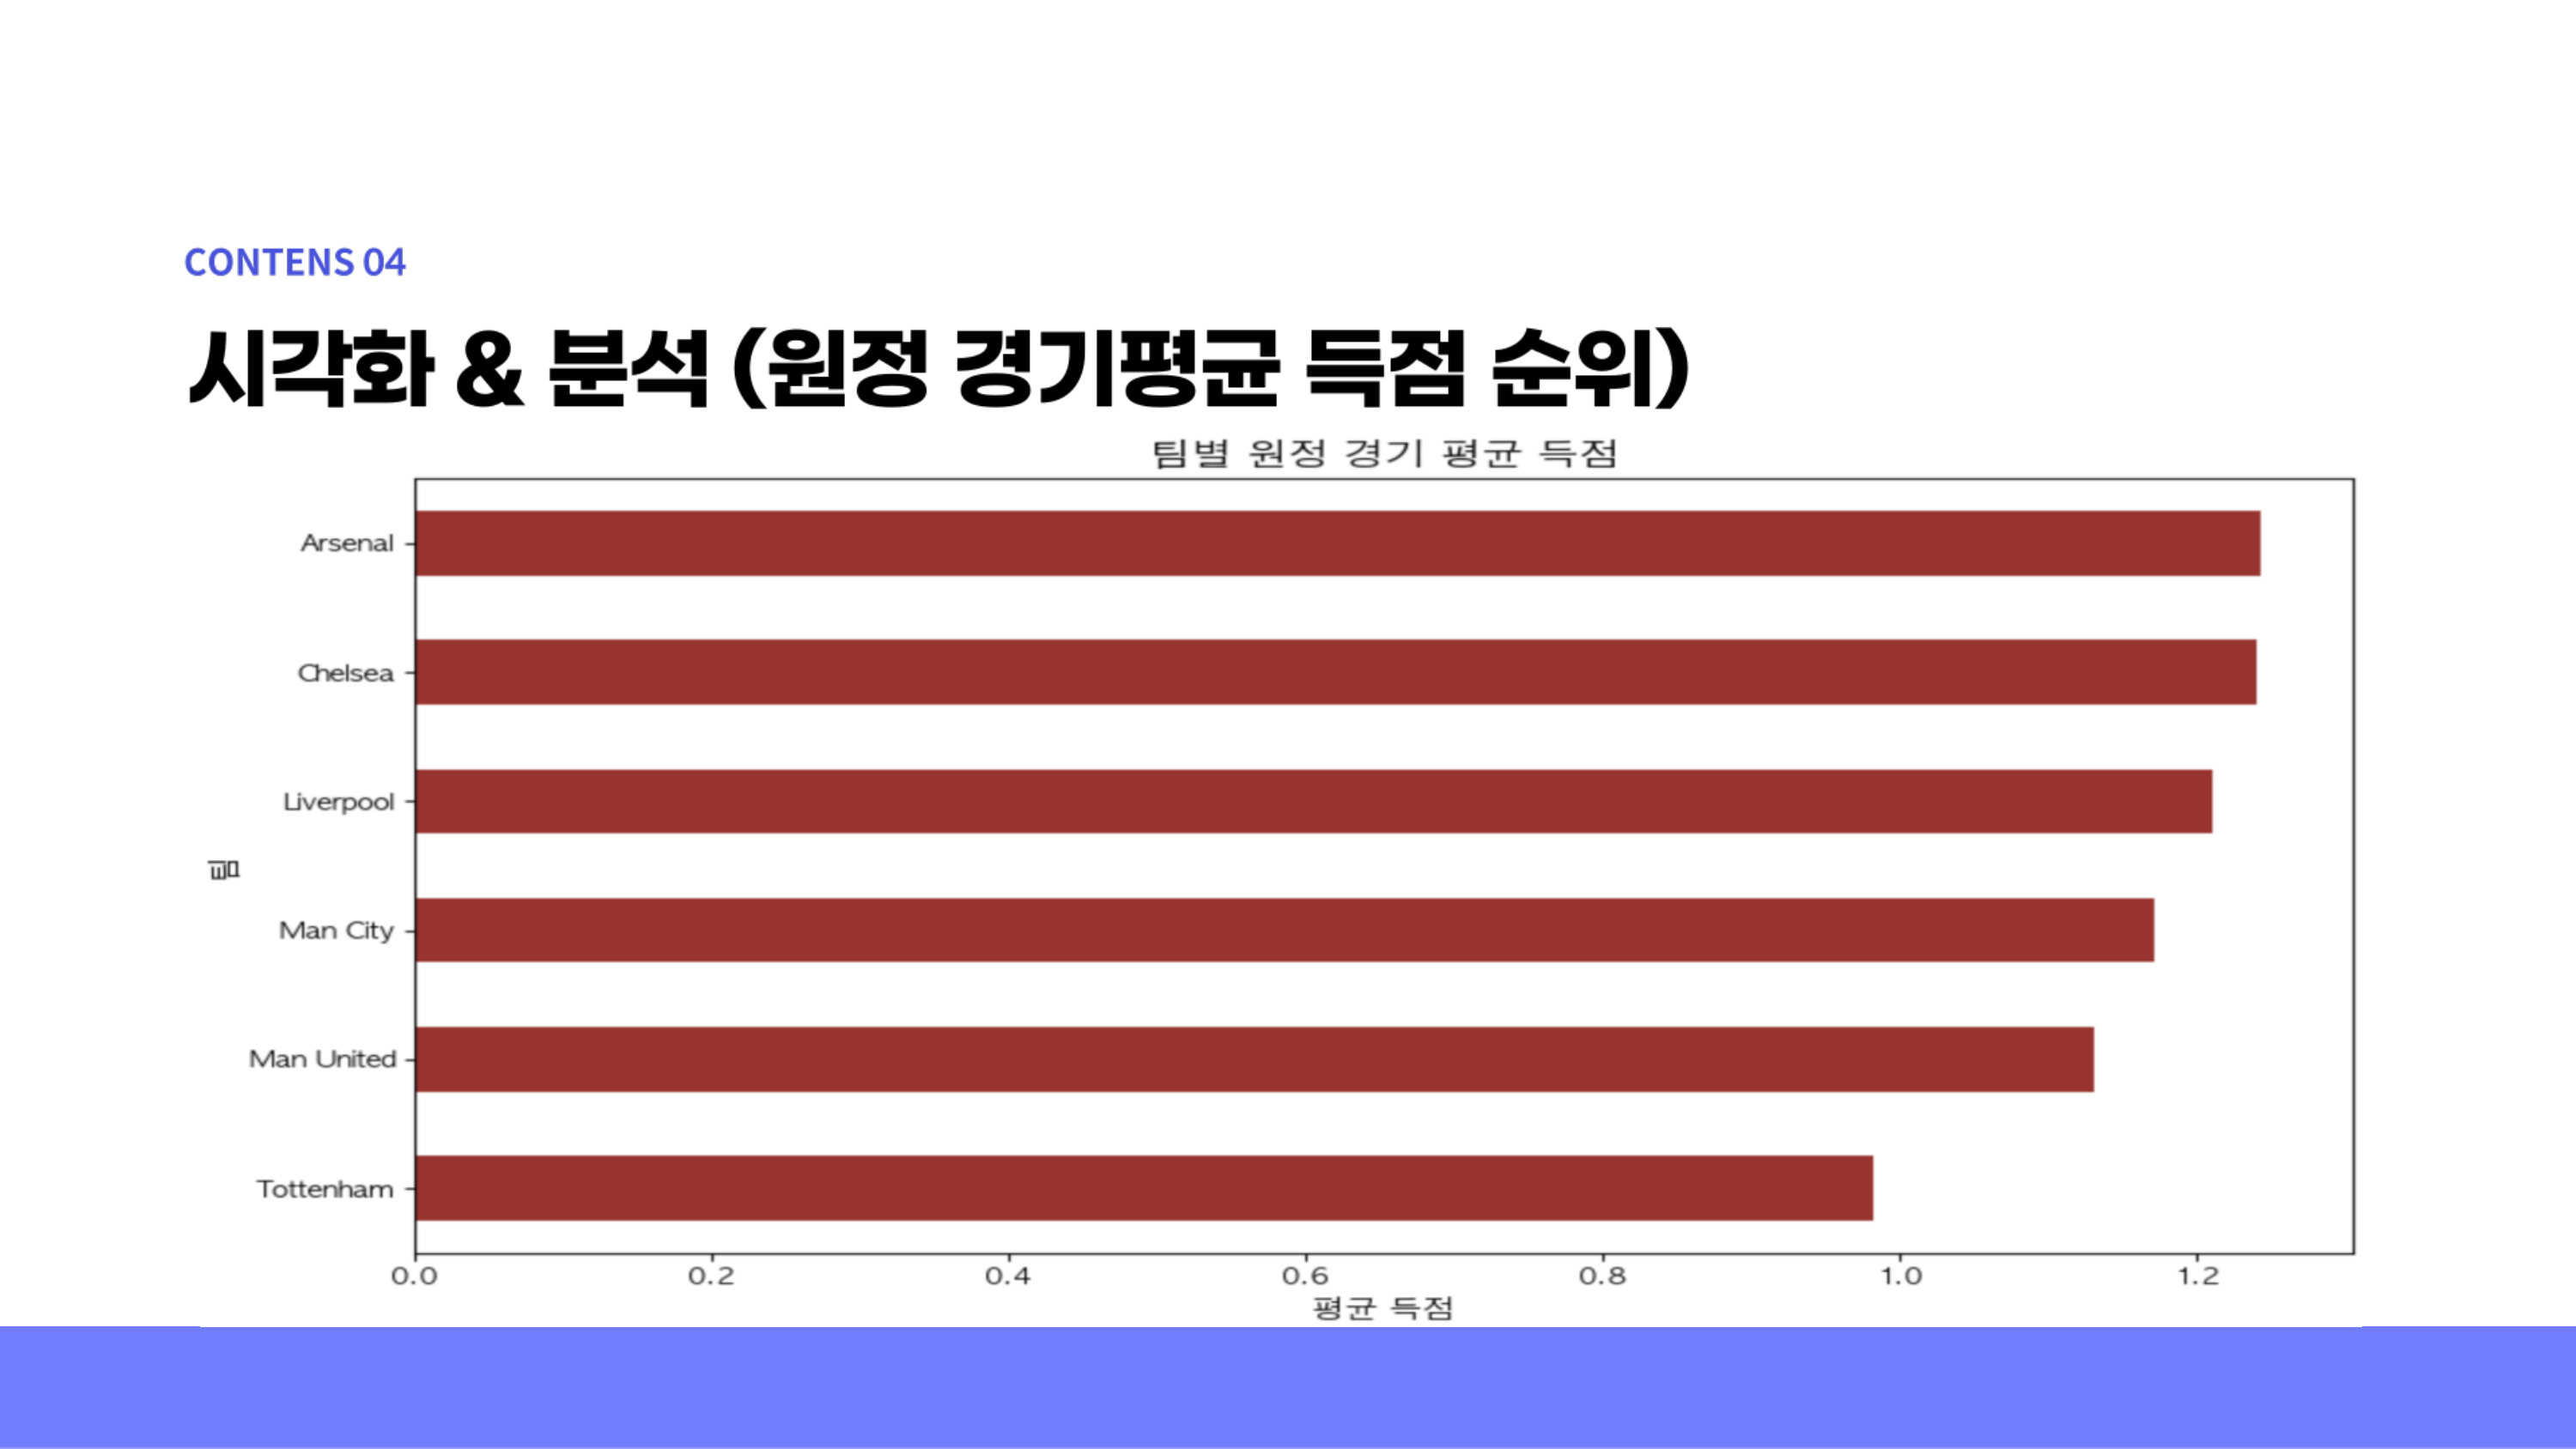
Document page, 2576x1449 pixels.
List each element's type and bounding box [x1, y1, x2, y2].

text_box [0, 1326, 2576, 1449]
text_box [200, 434, 2362, 1327]
picture [152, 223, 1783, 516]
